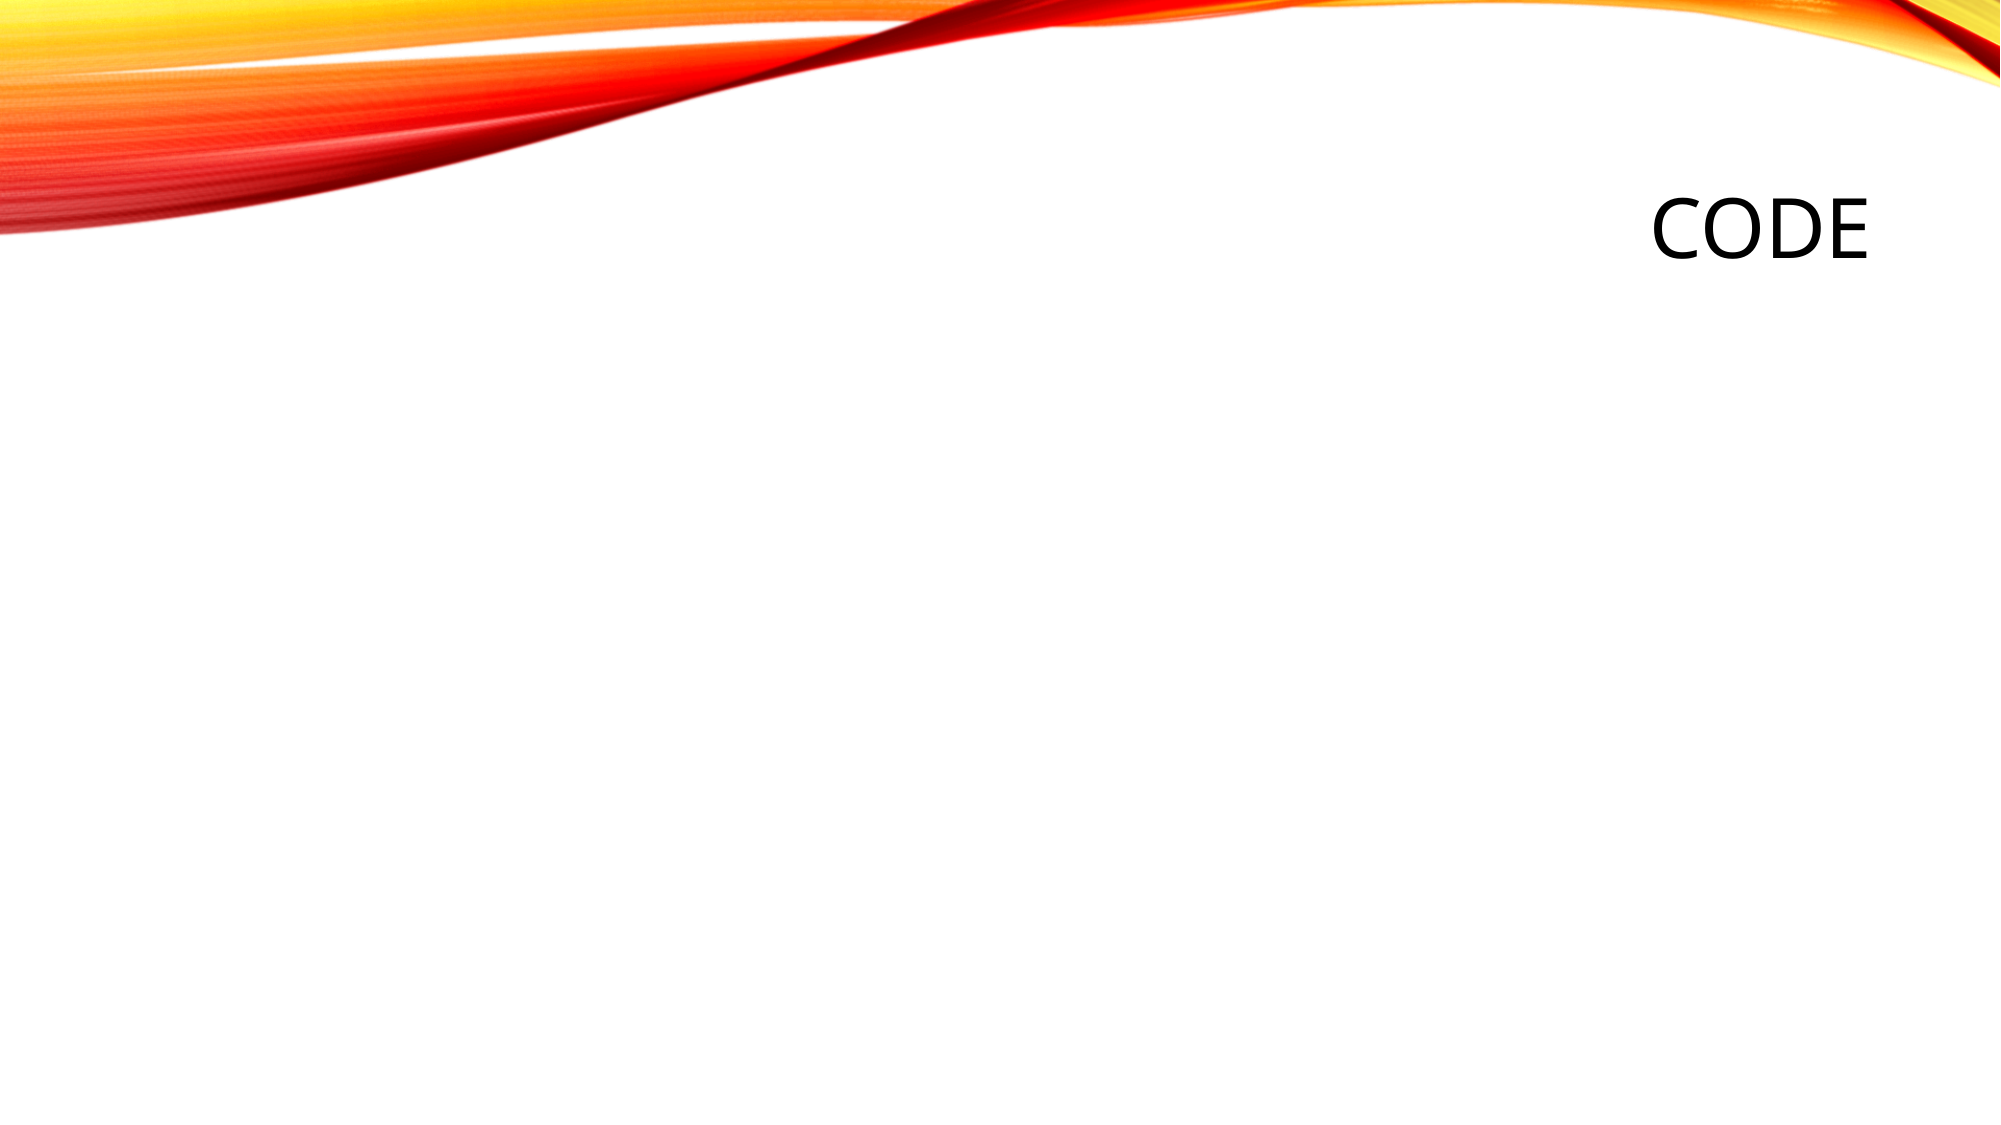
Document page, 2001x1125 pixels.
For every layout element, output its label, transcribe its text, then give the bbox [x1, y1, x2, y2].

title Code [474, 125, 1888, 338]
picture [0, 0, 2000, 237]
